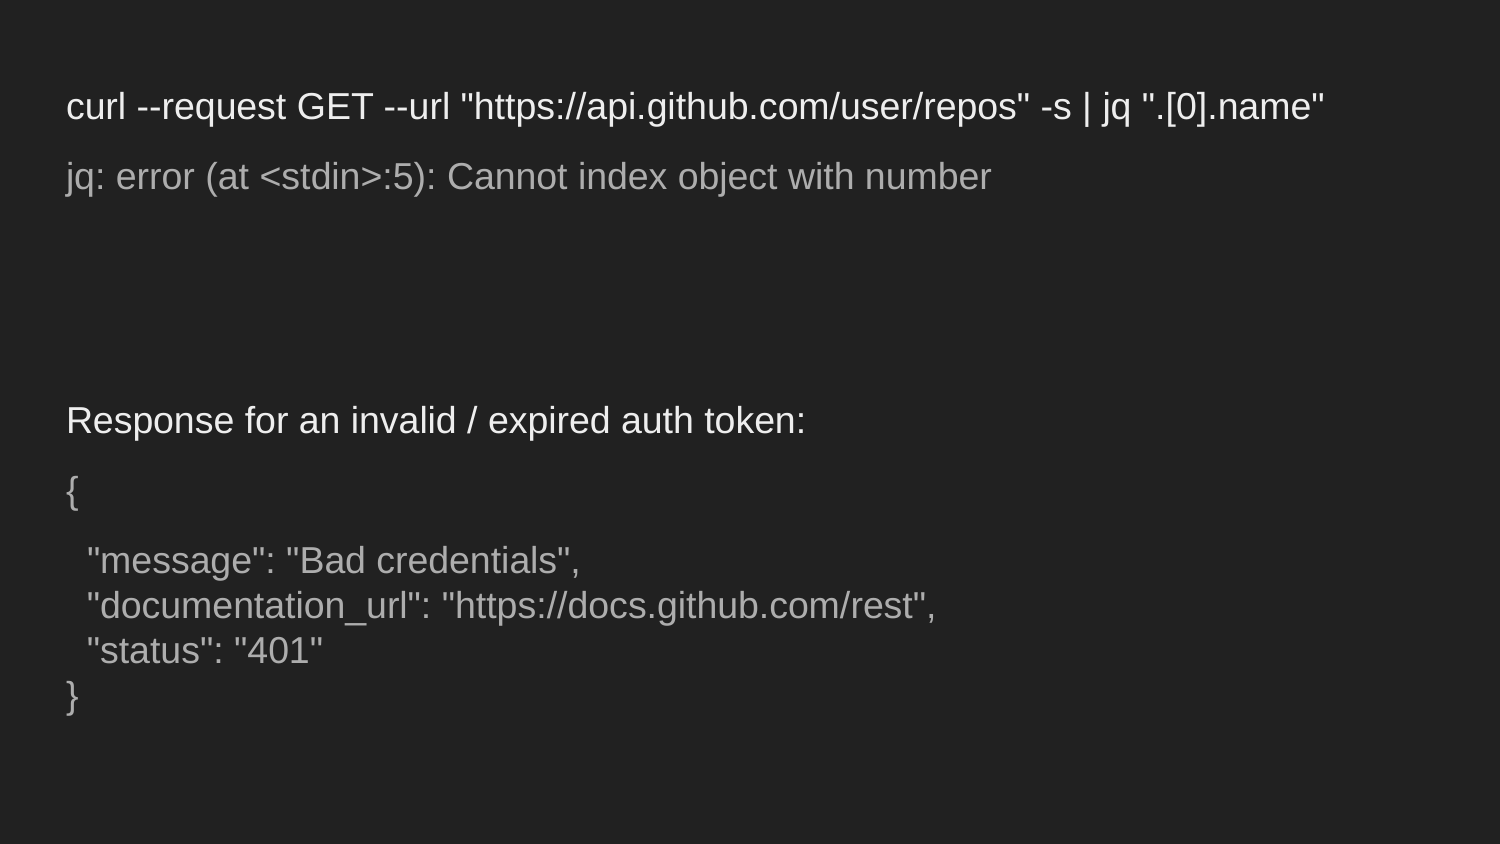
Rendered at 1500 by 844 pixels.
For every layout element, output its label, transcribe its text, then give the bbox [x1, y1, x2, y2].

list curl --request GET --url "https://api.github.com/user/repos" -s | jq ".[0].name" jq: error (at <stdin>:5): Cannot index object with number [51, 67, 1449, 256]
list Response for an invalid / expired auth token: { "message": "Bad credentials", "documentation_url": "https://docs.github.com/rest", "status": "401" } [51, 380, 1449, 759]
